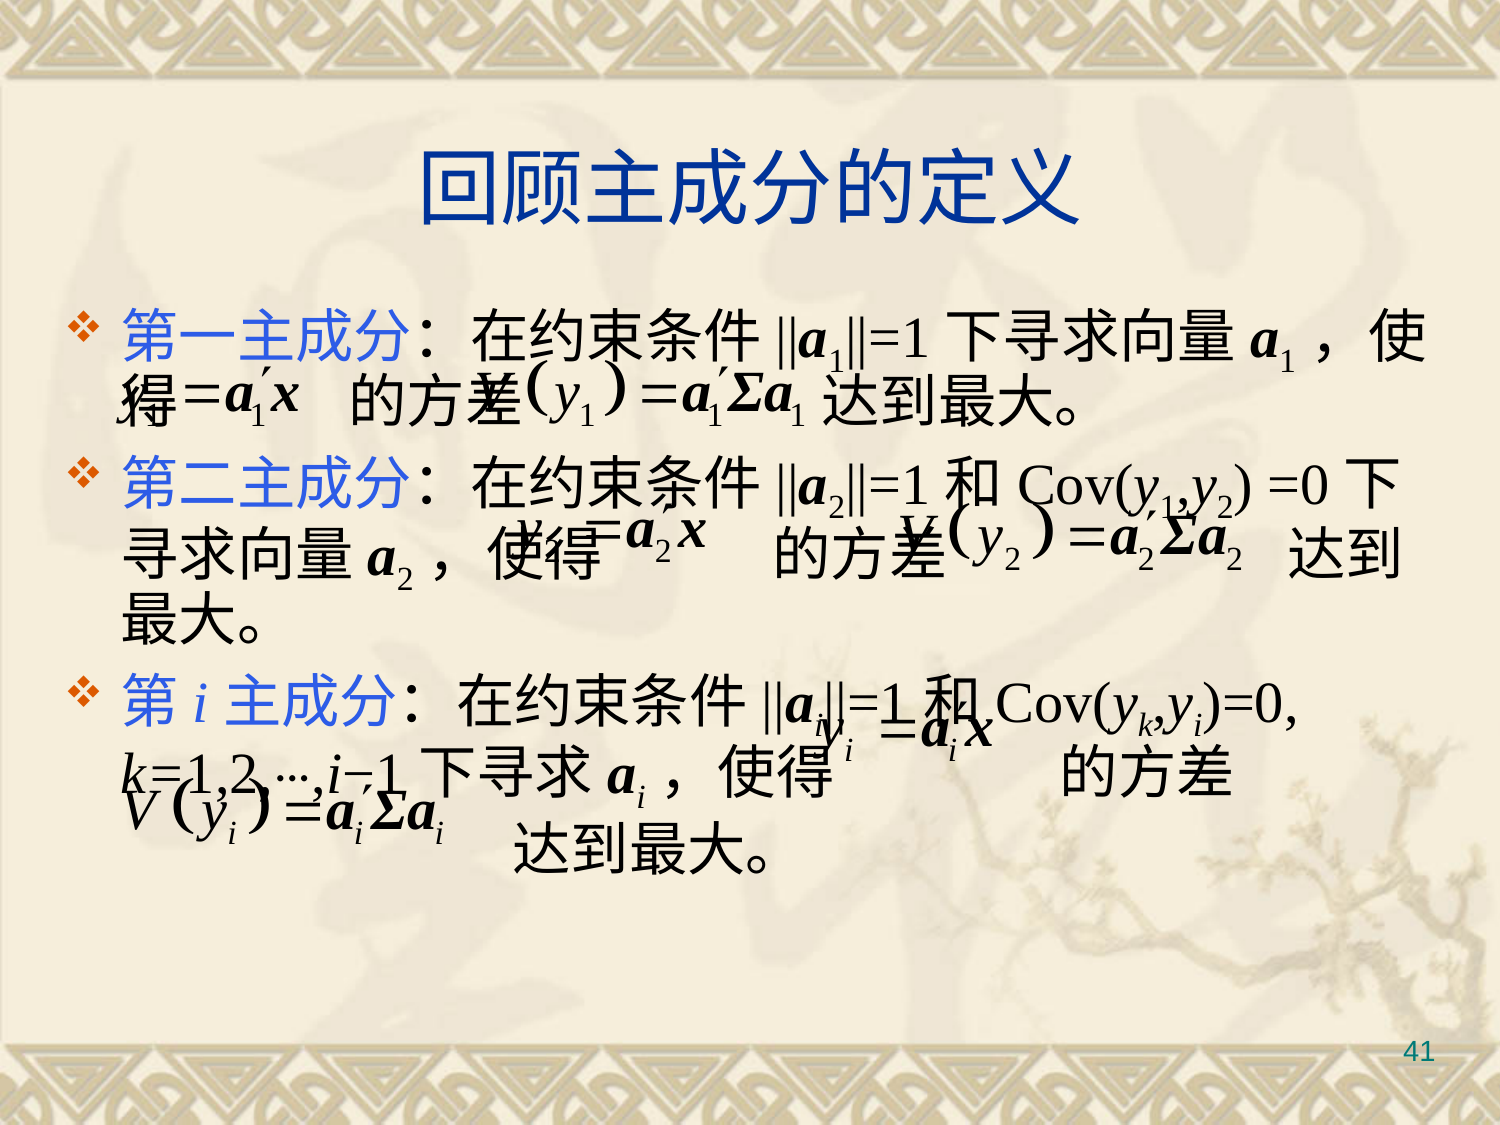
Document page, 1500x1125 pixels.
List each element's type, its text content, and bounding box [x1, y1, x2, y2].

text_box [123, 774, 450, 855]
slide_number 41 [1074, 1024, 1451, 1103]
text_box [477, 357, 810, 437]
picture [0, 0, 1500, 1125]
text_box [507, 497, 712, 569]
list 第一主成分：在约束条件||a1||=1下寻求向量a1，使得 的方差 达到最大。 第二主成分：在约束条件||a2||=1和Cov(y1,y2) =0下寻求向量a2，使得 的方差 达到最大。 第i主成分：在约束条件||ai||=1和Cov(yk,yi)=0, k=1,2,⋯,i−1下寻求ai，使得 的方差 达到最大。 [49, 292, 1451, 1043]
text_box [808, 695, 1001, 768]
title 回顾主成分的定义 [49, 99, 1451, 270]
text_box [111, 361, 306, 433]
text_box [899, 500, 1247, 581]
